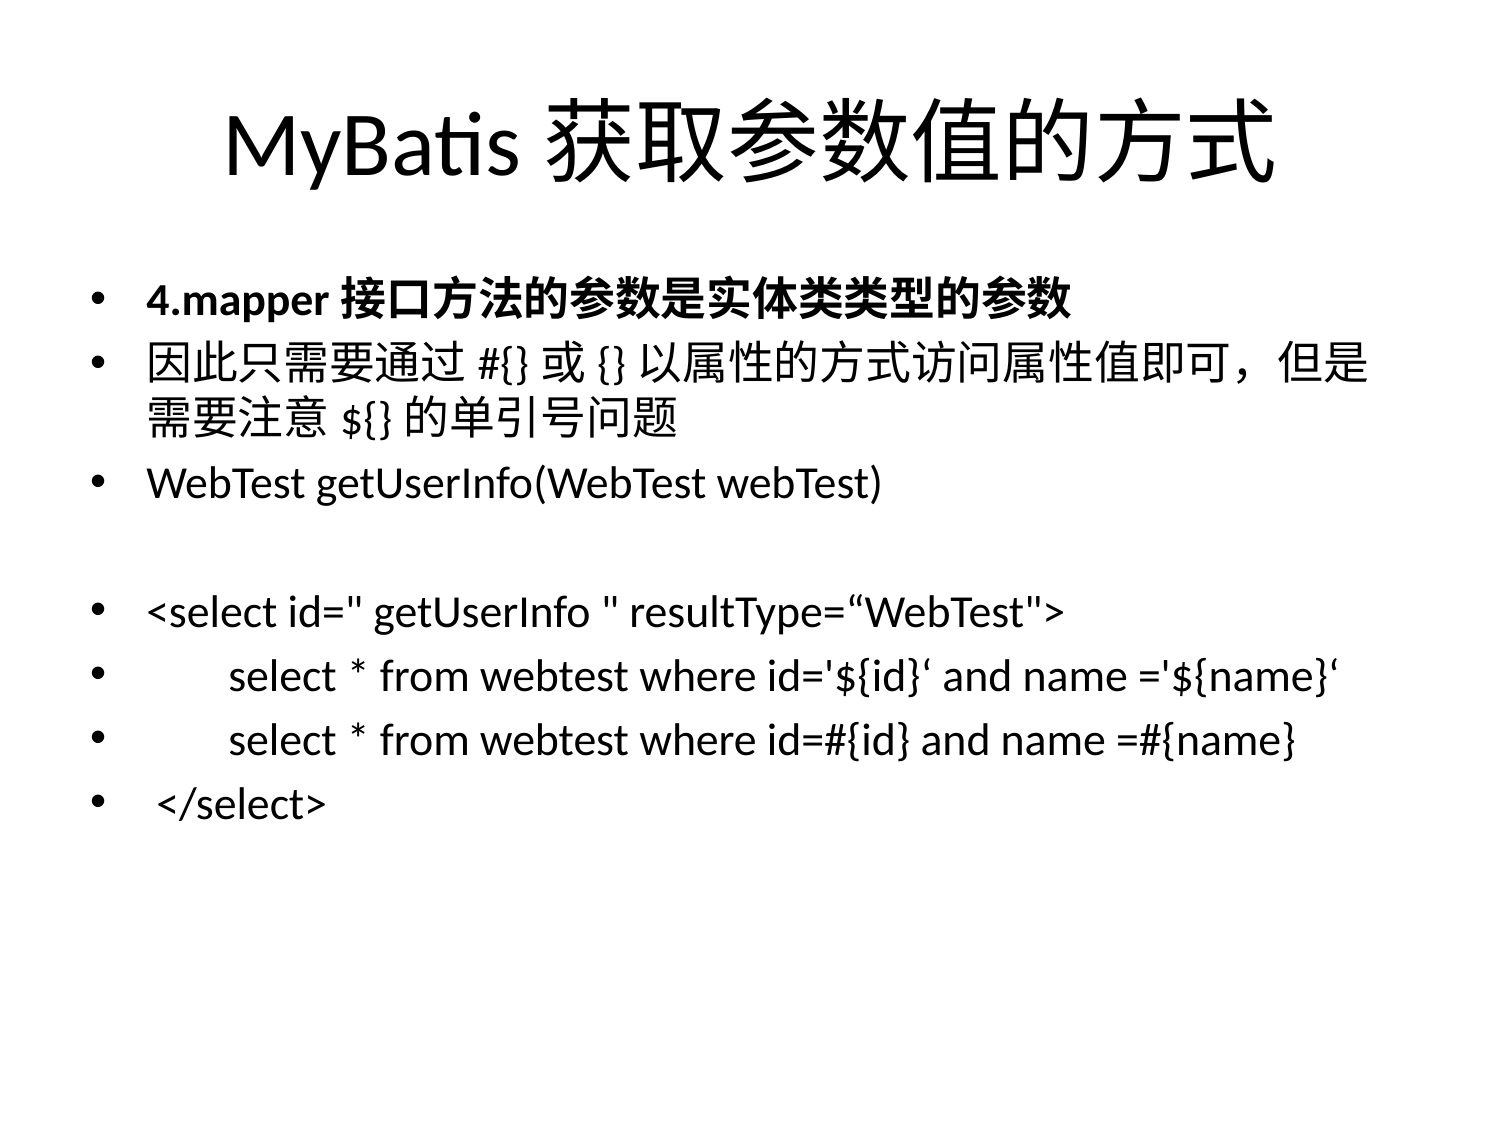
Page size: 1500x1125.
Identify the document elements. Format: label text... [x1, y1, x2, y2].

list 4.mapper接口方法的参数是实体类类型的参数 因此只需要通过#{}或{}以属性的方式访问属性值即可，但是需要注意${}的单引号问题 WebTest getUserInfo(WebTest webTest) <select id=" getUserInfo " resultType=“WebTest"> select * from webtest where id='${id}‘ and name ='${name}‘ select * from webtest where id=#{id} and name =#{name} </select> [75, 262, 1425, 1005]
title MyBatis获取参数值的方式 [75, 45, 1425, 233]
